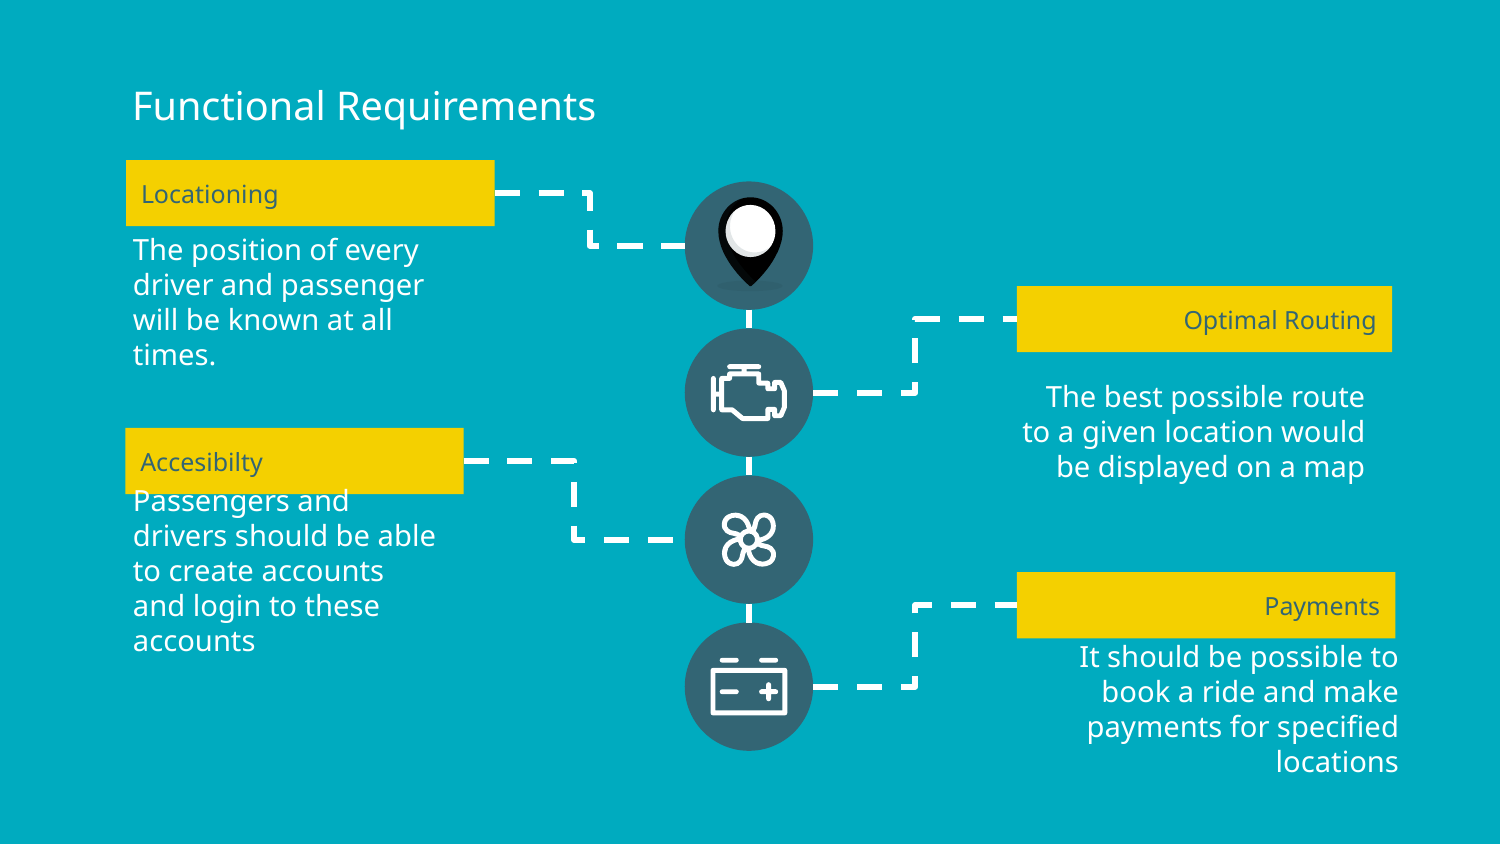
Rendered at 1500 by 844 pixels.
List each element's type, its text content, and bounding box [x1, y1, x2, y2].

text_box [716, 197, 783, 292]
text_box [685, 475, 814, 604]
text_box [721, 512, 776, 567]
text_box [117, 159, 495, 335]
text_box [117, 427, 464, 613]
title Functional Requirements [116, 66, 1383, 161]
text_box [710, 364, 787, 422]
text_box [710, 657, 788, 716]
text_box [684, 622, 813, 751]
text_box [1004, 285, 1393, 475]
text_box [812, 318, 1018, 393]
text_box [463, 460, 685, 540]
text_box [684, 328, 813, 457]
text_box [812, 604, 1018, 687]
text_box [1016, 571, 1415, 752]
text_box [494, 192, 685, 246]
text_box [685, 181, 814, 310]
